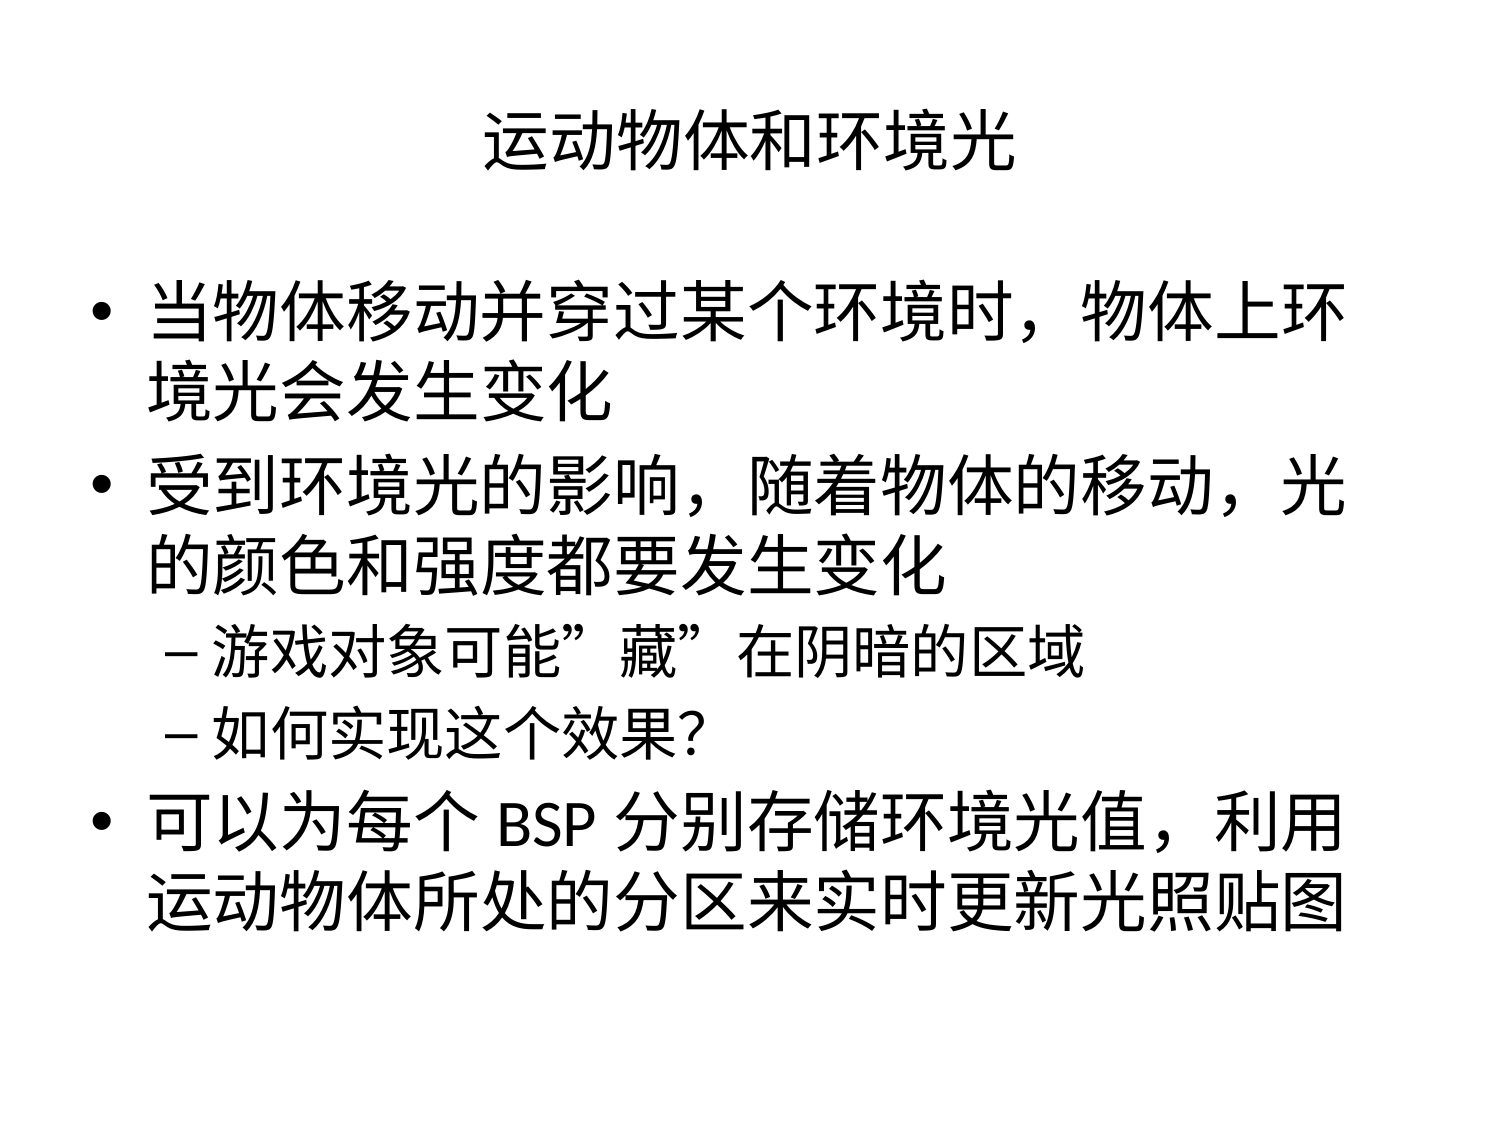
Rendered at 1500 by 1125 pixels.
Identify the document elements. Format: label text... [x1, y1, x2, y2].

title 运动物体和环境光 [75, 45, 1425, 233]
list 当物体移动并穿过某个环境时，物体上环境光会发生变化 受到环境光的影响，随着物体的移动，光的颜色和强度都要发生变化 游戏对象可能”藏”在阴暗的区域 如何实现这个效果？ 可以为每个BSP分别存储环境光值，利用运动物体所处的分区来实时更新光照贴图 [75, 262, 1425, 1005]
